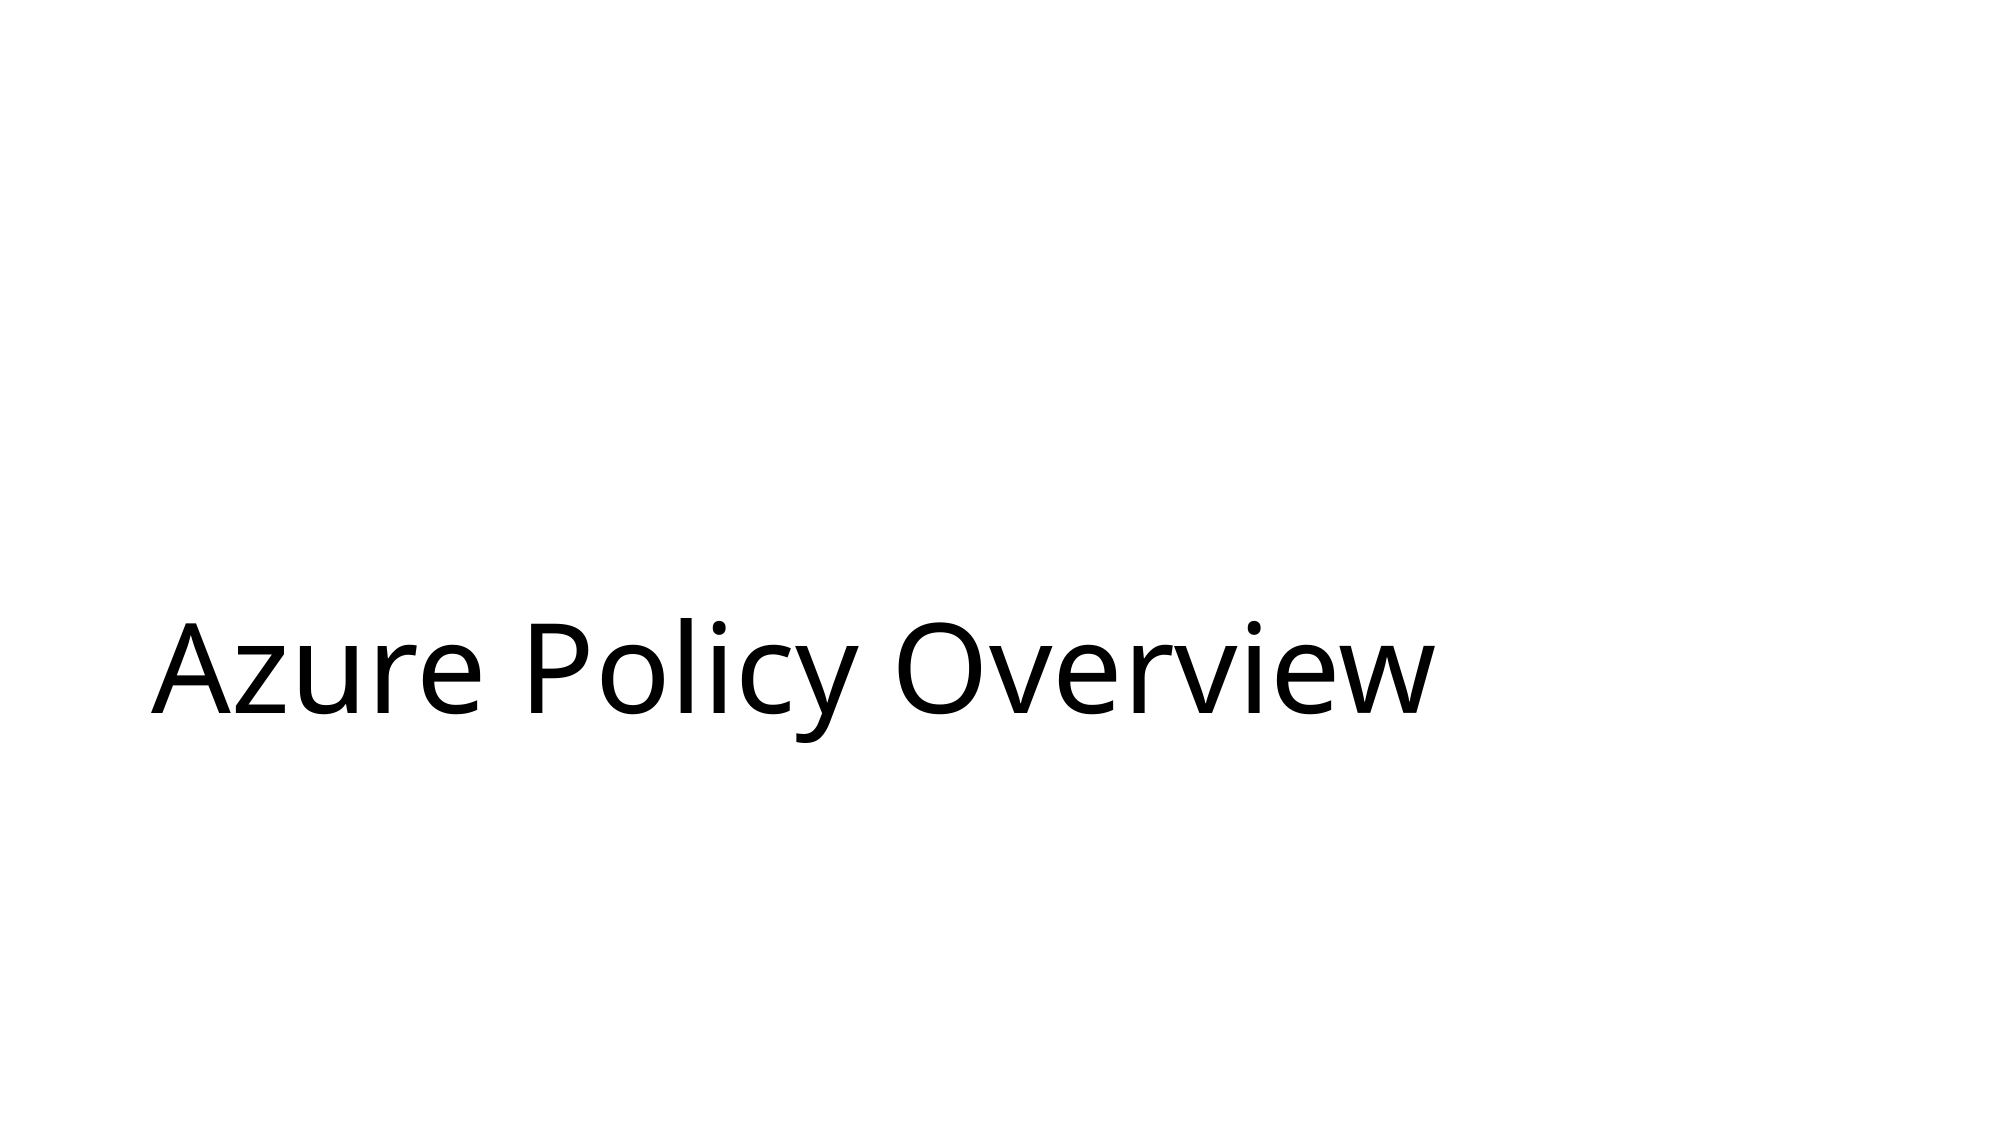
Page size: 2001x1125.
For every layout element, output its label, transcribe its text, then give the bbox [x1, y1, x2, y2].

title Azure Policy Overview [136, 280, 1862, 749]
